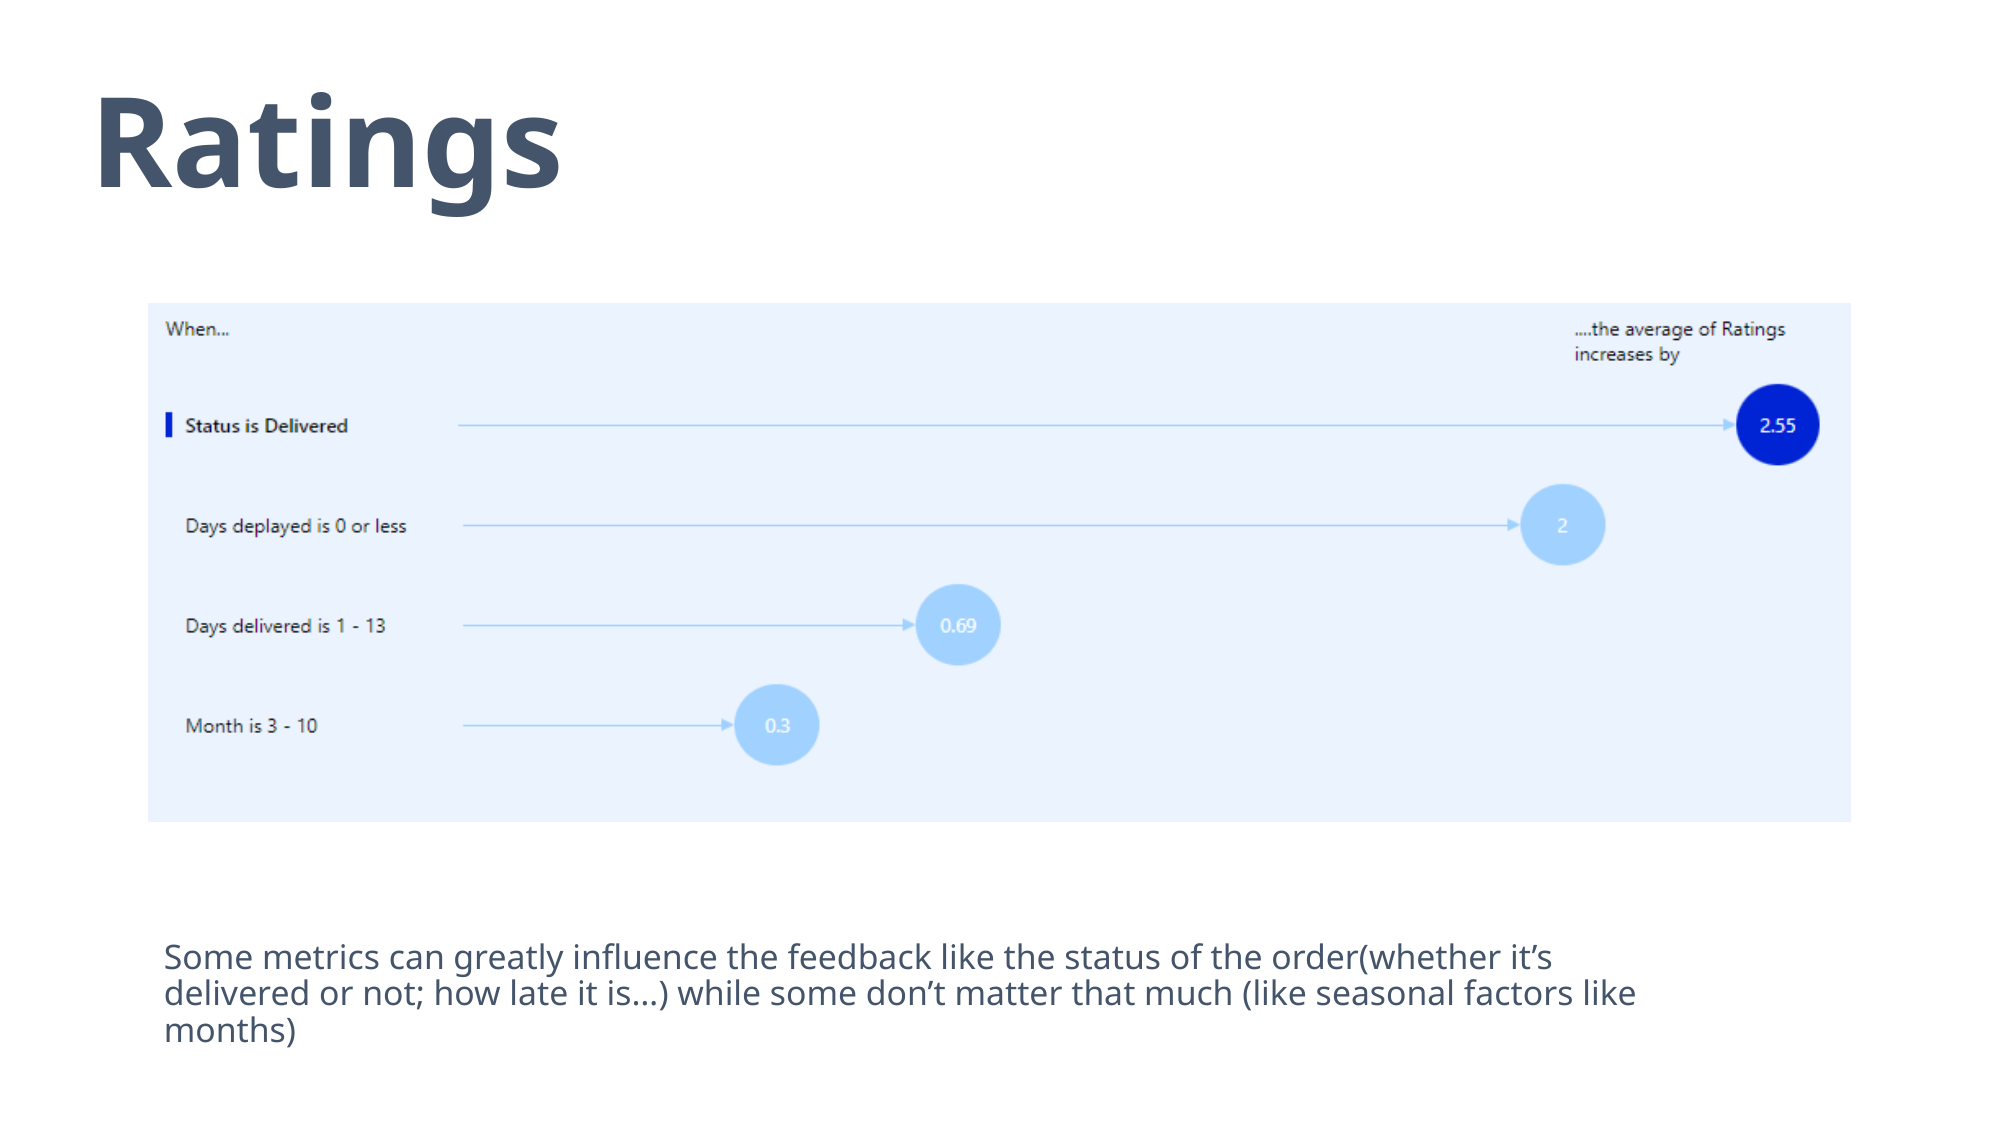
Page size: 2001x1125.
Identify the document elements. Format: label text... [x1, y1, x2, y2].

picture [148, 303, 1851, 822]
text_box Ratings [74, 67, 1688, 222]
text_box Some metrics can greatly influence the feedback like the status of the order(whether it’s delivered or not; how late it is…) while some don’t matter that much (like seasonal factors like months) [148, 932, 1722, 1058]
